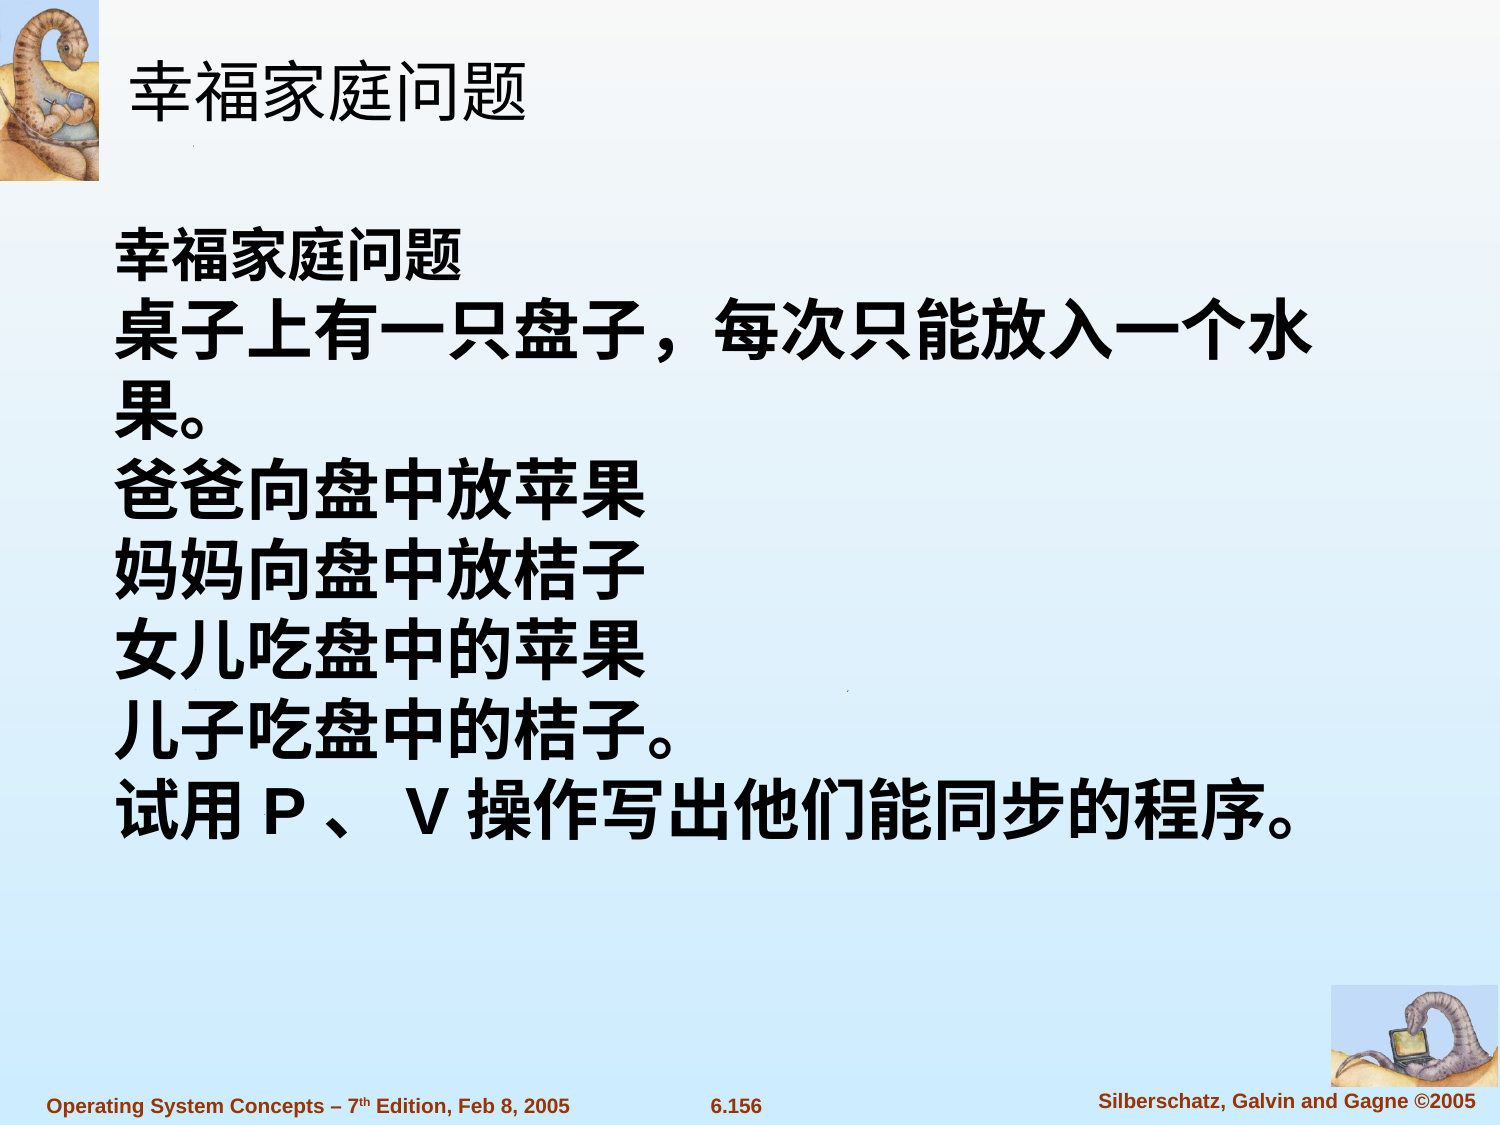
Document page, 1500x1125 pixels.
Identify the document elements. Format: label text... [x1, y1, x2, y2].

picture [1331, 985, 1498, 1087]
list 幸福家庭问题 桌子上有一只盘子，每次只能放入一个水果。 爸爸向盘中放苹果 妈妈向盘中放桔子 女儿吃盘中的苹果 儿子吃盘中的桔子。 试用P、V操作写出他们能同步的程序。 [98, 210, 1438, 946]
title 幸福家庭问题 [112, 37, 1438, 138]
picture [0, 0, 99, 181]
